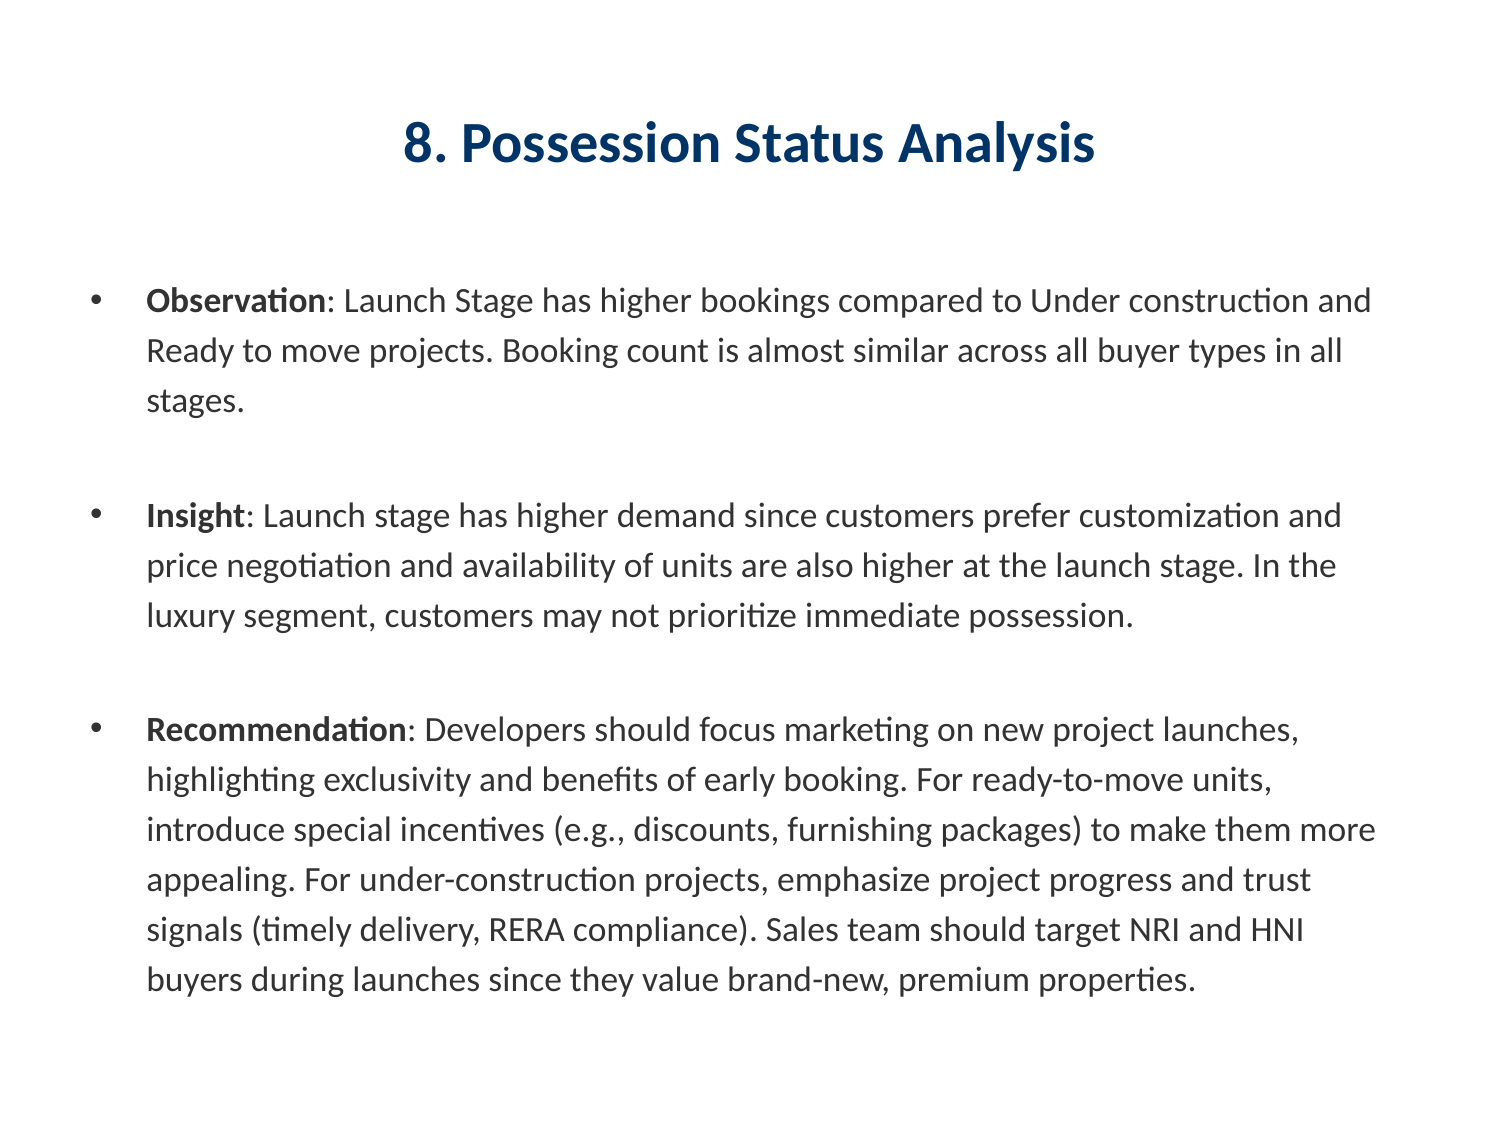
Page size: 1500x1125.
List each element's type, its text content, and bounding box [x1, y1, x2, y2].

list Observation: Launch Stage has higher bookings compared to Under construction and Ready to move projects. Booking count is almost similar across all buyer types in all stages. Insight: Launch stage has higher demand since customers prefer customization and price negotiation and availability of units are also higher at the launch stage. In the luxury segment, customers may not prioritize immediate possession. Recommendation: Developers should focus marketing on new project launches, highlighting exclusivity and benefits of early booking. For ready-to-move units, introduce special incentives (e.g., discounts, furnishing packages) to make them more appealing. For under-construction projects, emphasize project progress and trust signals (timely delivery, RERA compliance). Sales team should target NRI and HNI buyers during launches since they value brand-new, premium properties. [75, 262, 1425, 1058]
title 8. Possession Status Analysis [75, 45, 1425, 233]
